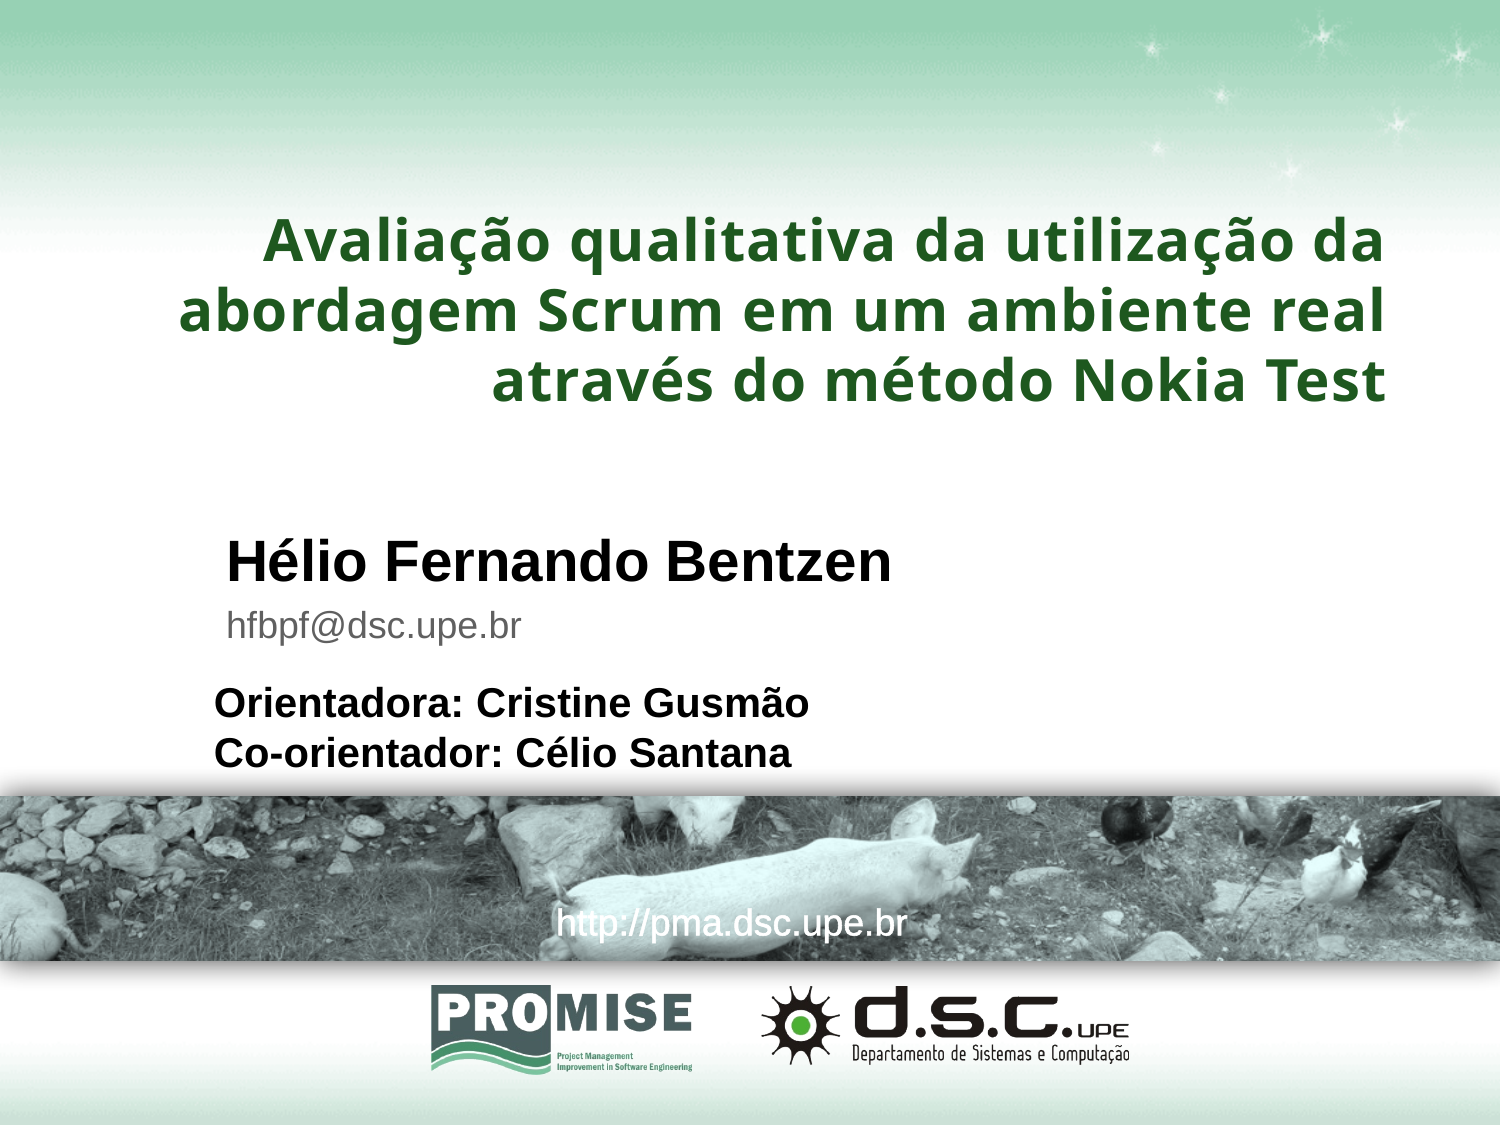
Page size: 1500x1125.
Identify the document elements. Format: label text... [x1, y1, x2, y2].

picture [0, 0, 1500, 1125]
text_box Orientadora: Cristine Gusmão Co-orientador: Célio Santana [199, 667, 950, 795]
subtitle Hélio Fernando Bentzen hfbpf@dsc.upe.br [210, 515, 1262, 644]
title Avaliação qualitativa da utilização da abordagem Scrum em um ambiente real através do método Nokia Test [128, 222, 1405, 464]
